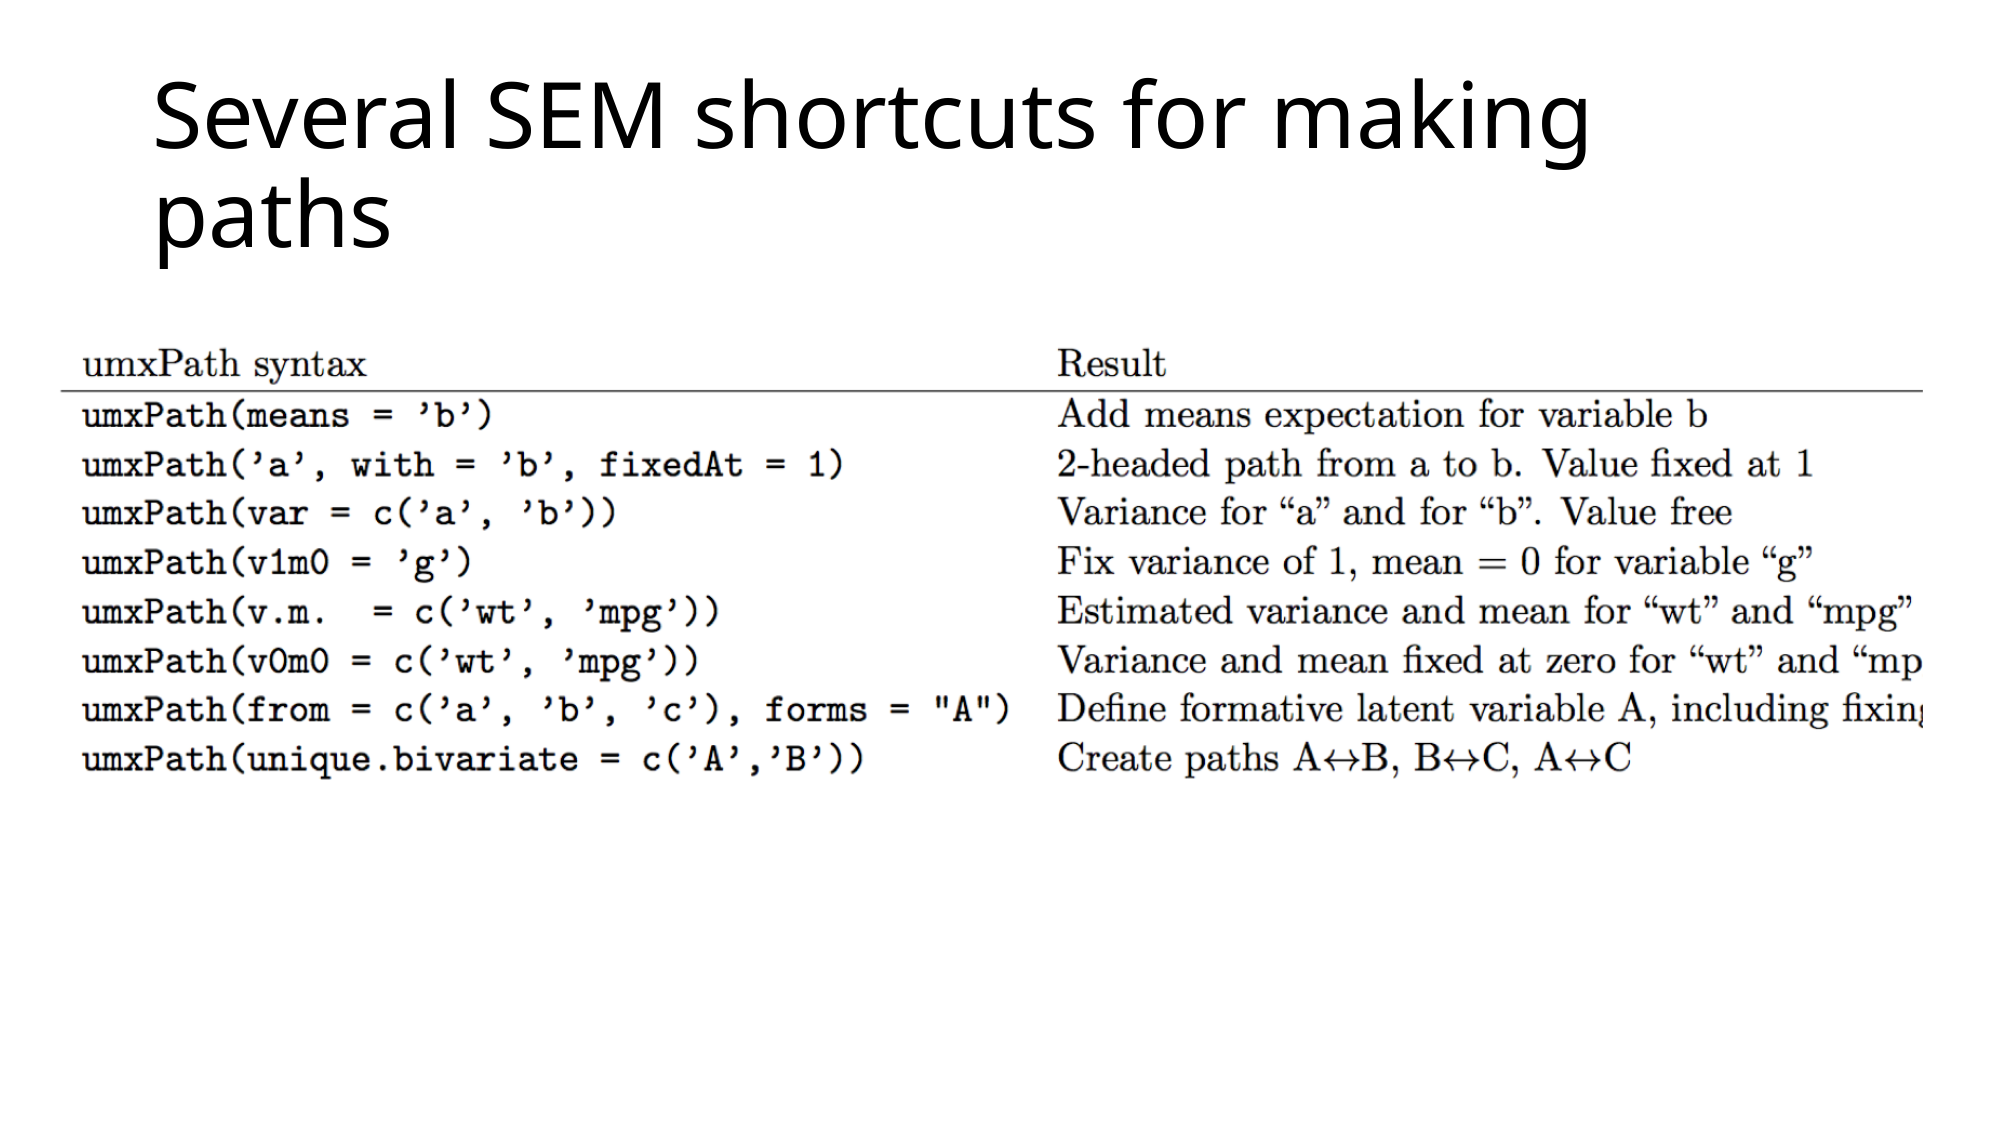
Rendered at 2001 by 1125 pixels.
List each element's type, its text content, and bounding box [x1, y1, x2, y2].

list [43, 334, 1924, 809]
title Several SEM shortcuts for making paths [137, 59, 1863, 278]
